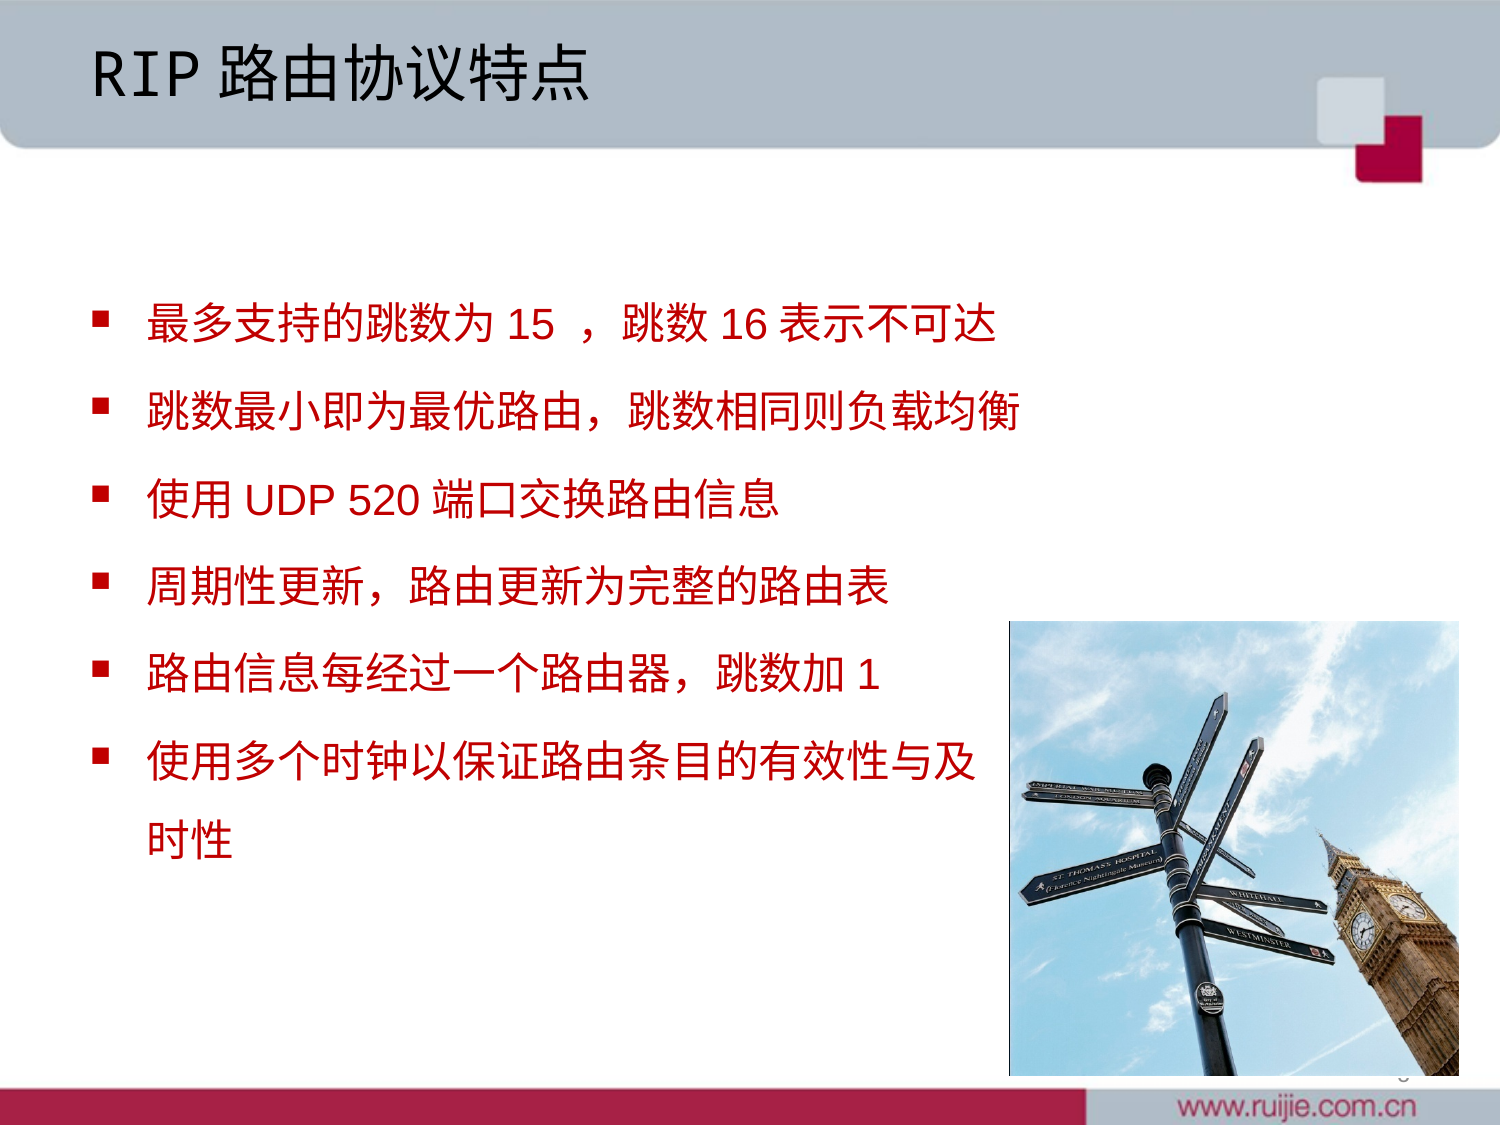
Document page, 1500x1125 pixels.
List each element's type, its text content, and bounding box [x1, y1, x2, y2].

list 最多支持的跳数为15 ，跳数16表示不可达 跳数最小即为最优路由，跳数相同则负载均衡 使用UDP 520端口交换路由信息 周期性更新，路由更新为完整的路由表 路由信息每经过一个路由器，跳数加1 使用多个时钟以保证路由条目的有效性与及 时性 [75, 262, 1425, 1005]
slide_number 8 [1074, 1085, 1425, 1103]
title RIP路由协议特点 [75, 23, 1425, 119]
picture [0, 0, 1500, 1125]
